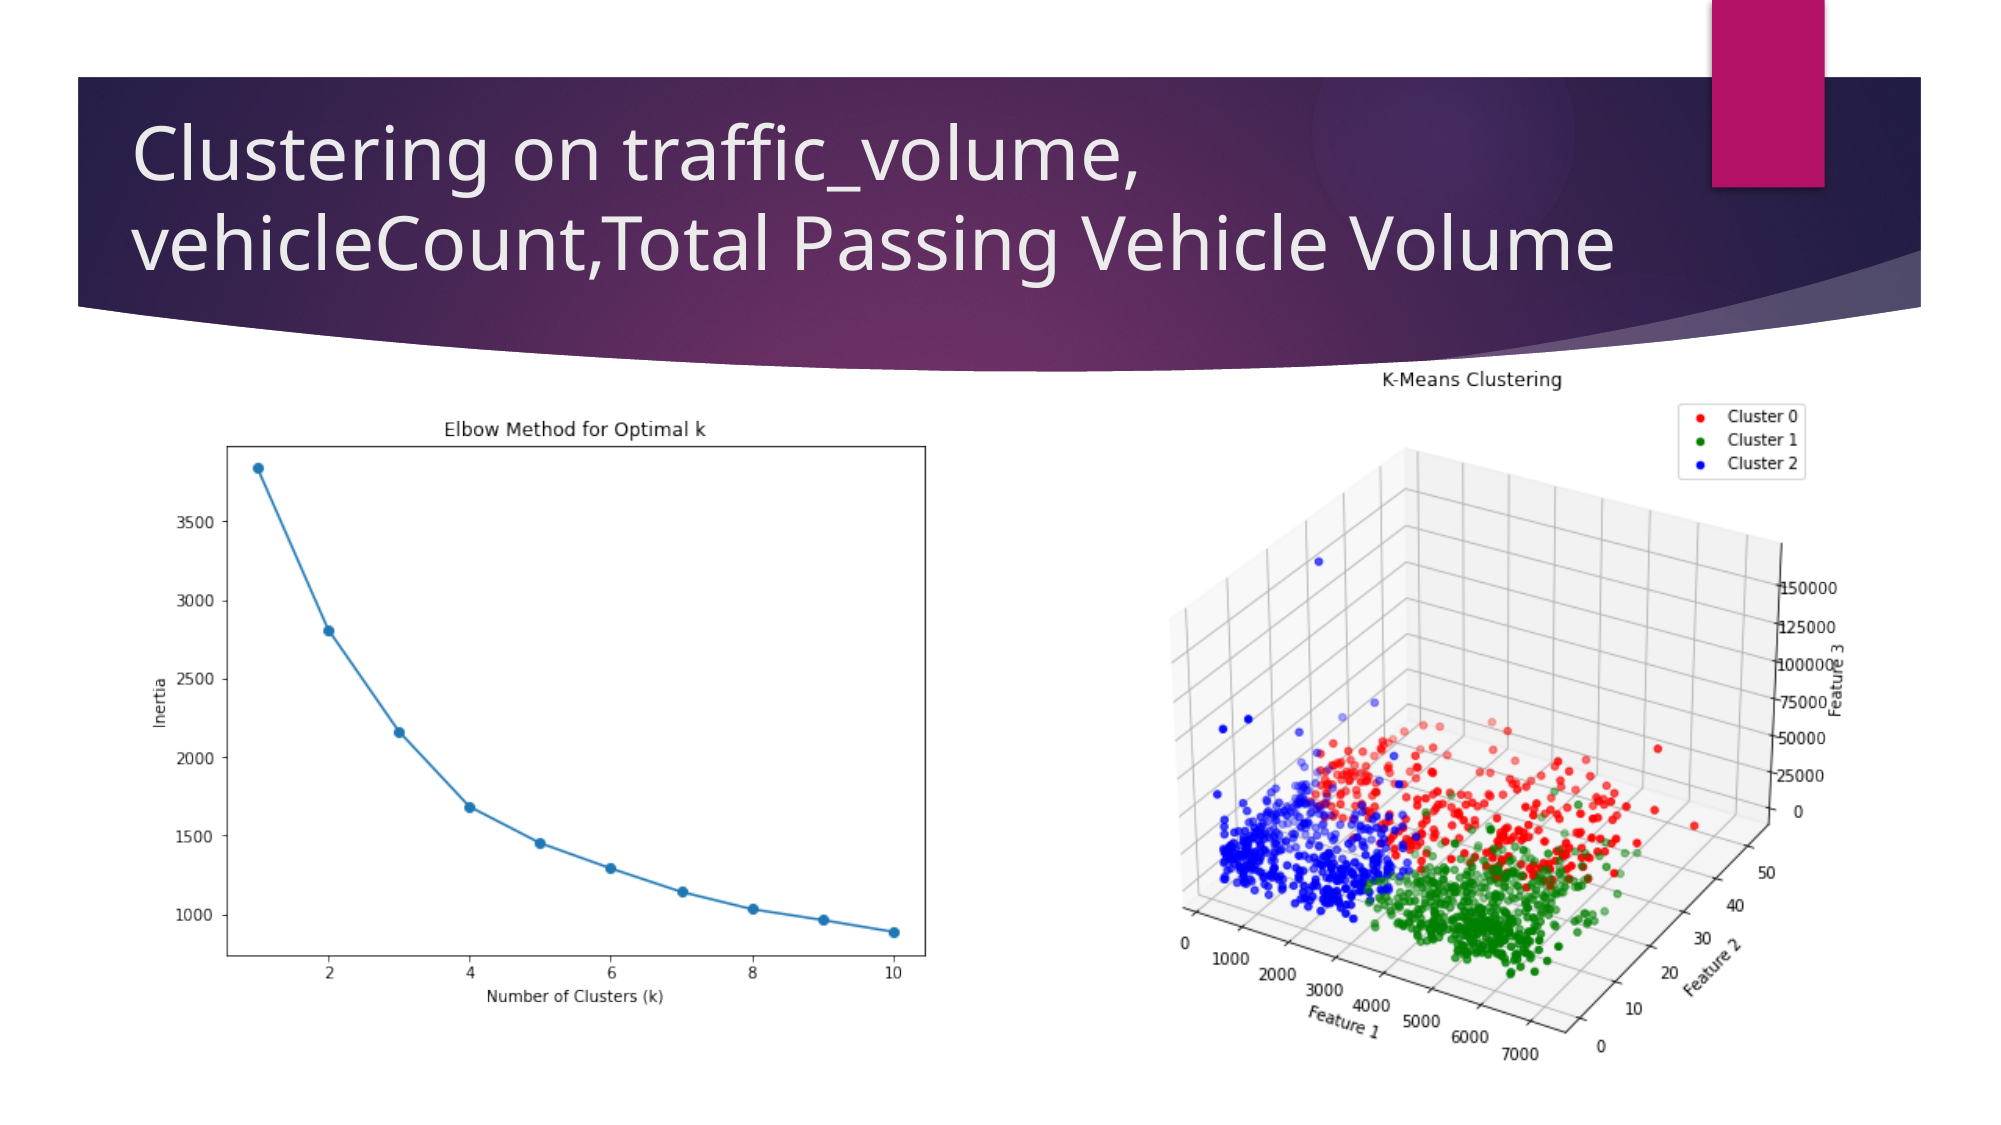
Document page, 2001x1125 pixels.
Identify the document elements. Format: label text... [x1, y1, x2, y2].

picture [142, 409, 936, 1016]
picture [1120, 360, 1858, 1088]
title Clustering on traffic_volume, vehicleCount,Total Passing Vehicle Volume [116, 137, 1767, 254]
